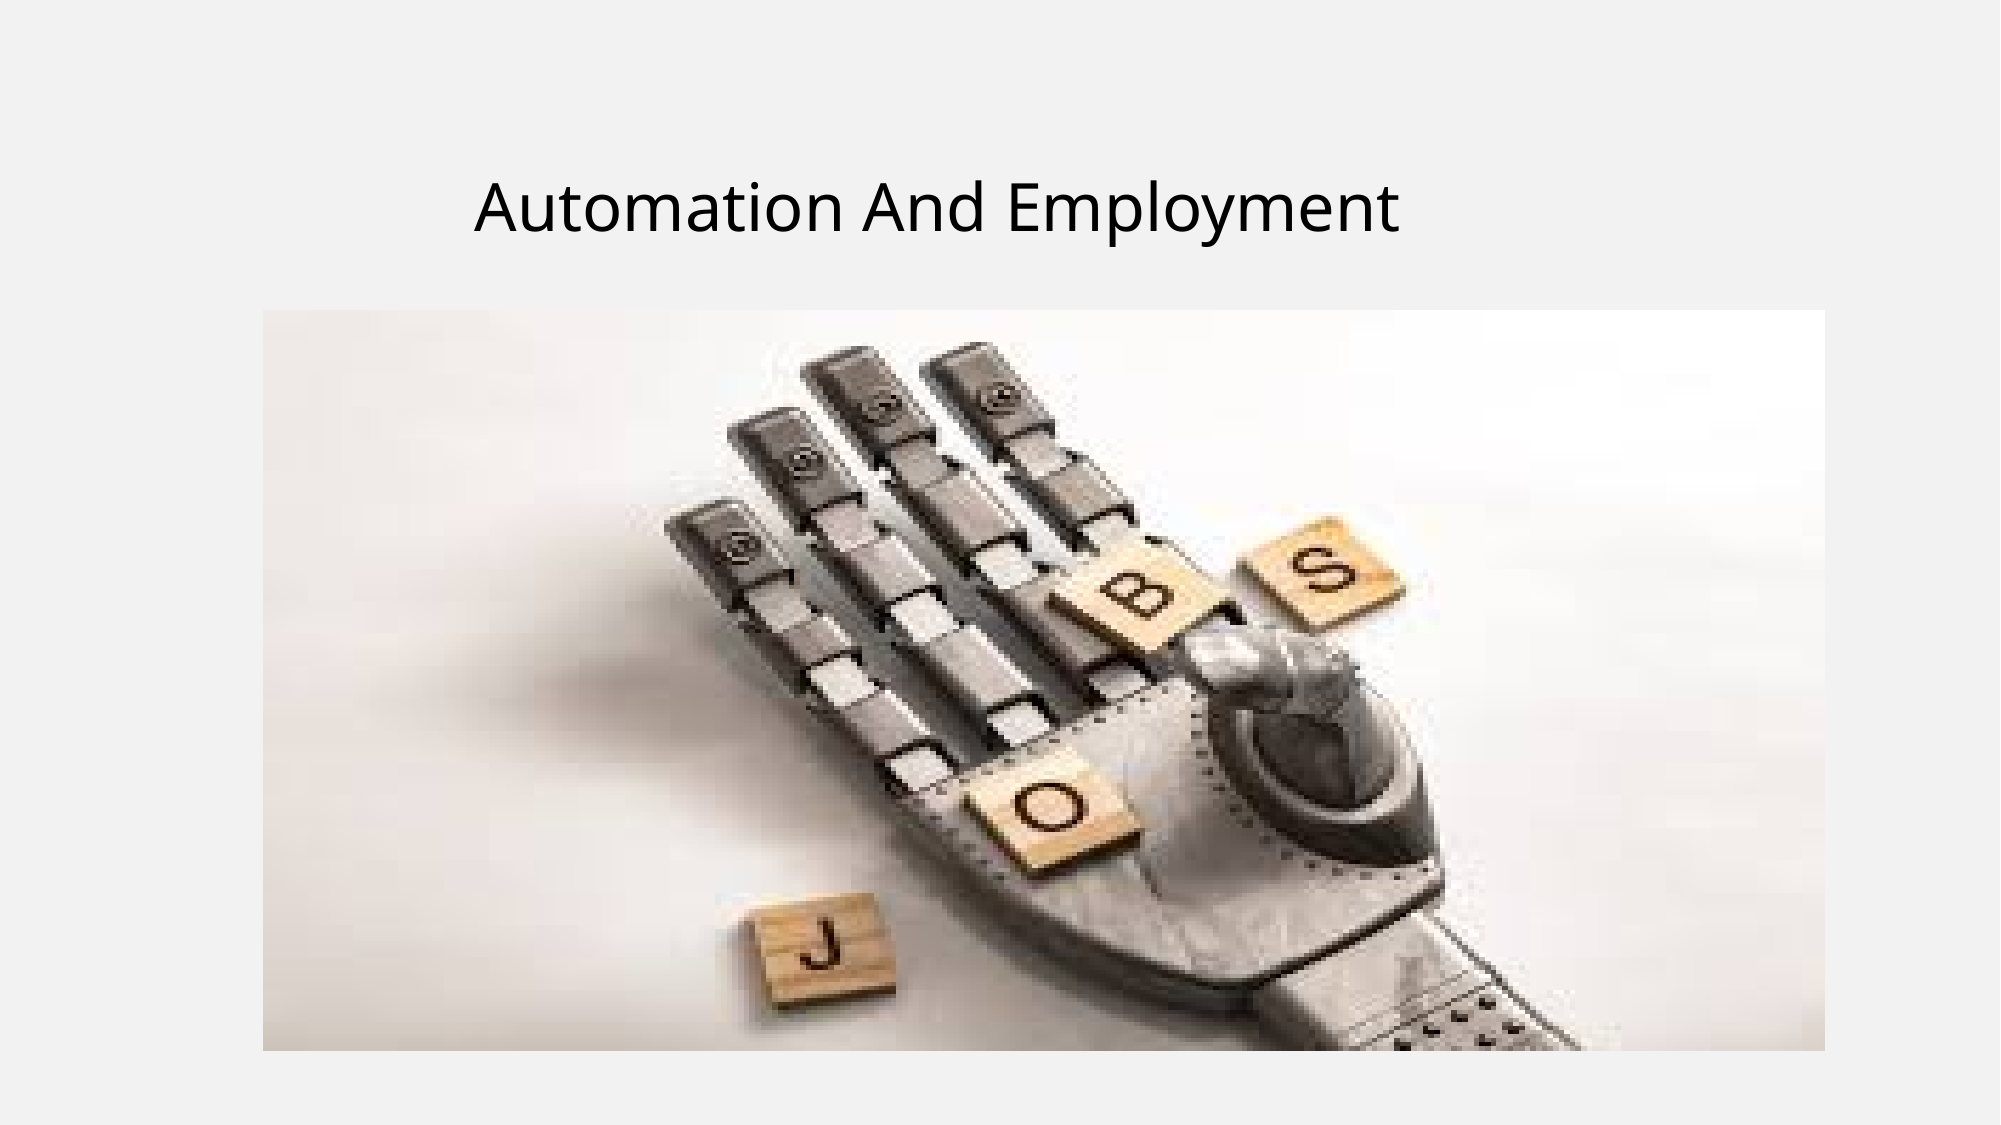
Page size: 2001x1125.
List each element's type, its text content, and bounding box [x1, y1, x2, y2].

picture [263, 310, 1825, 1051]
text_box Automation And Employment [390, 157, 1778, 252]
